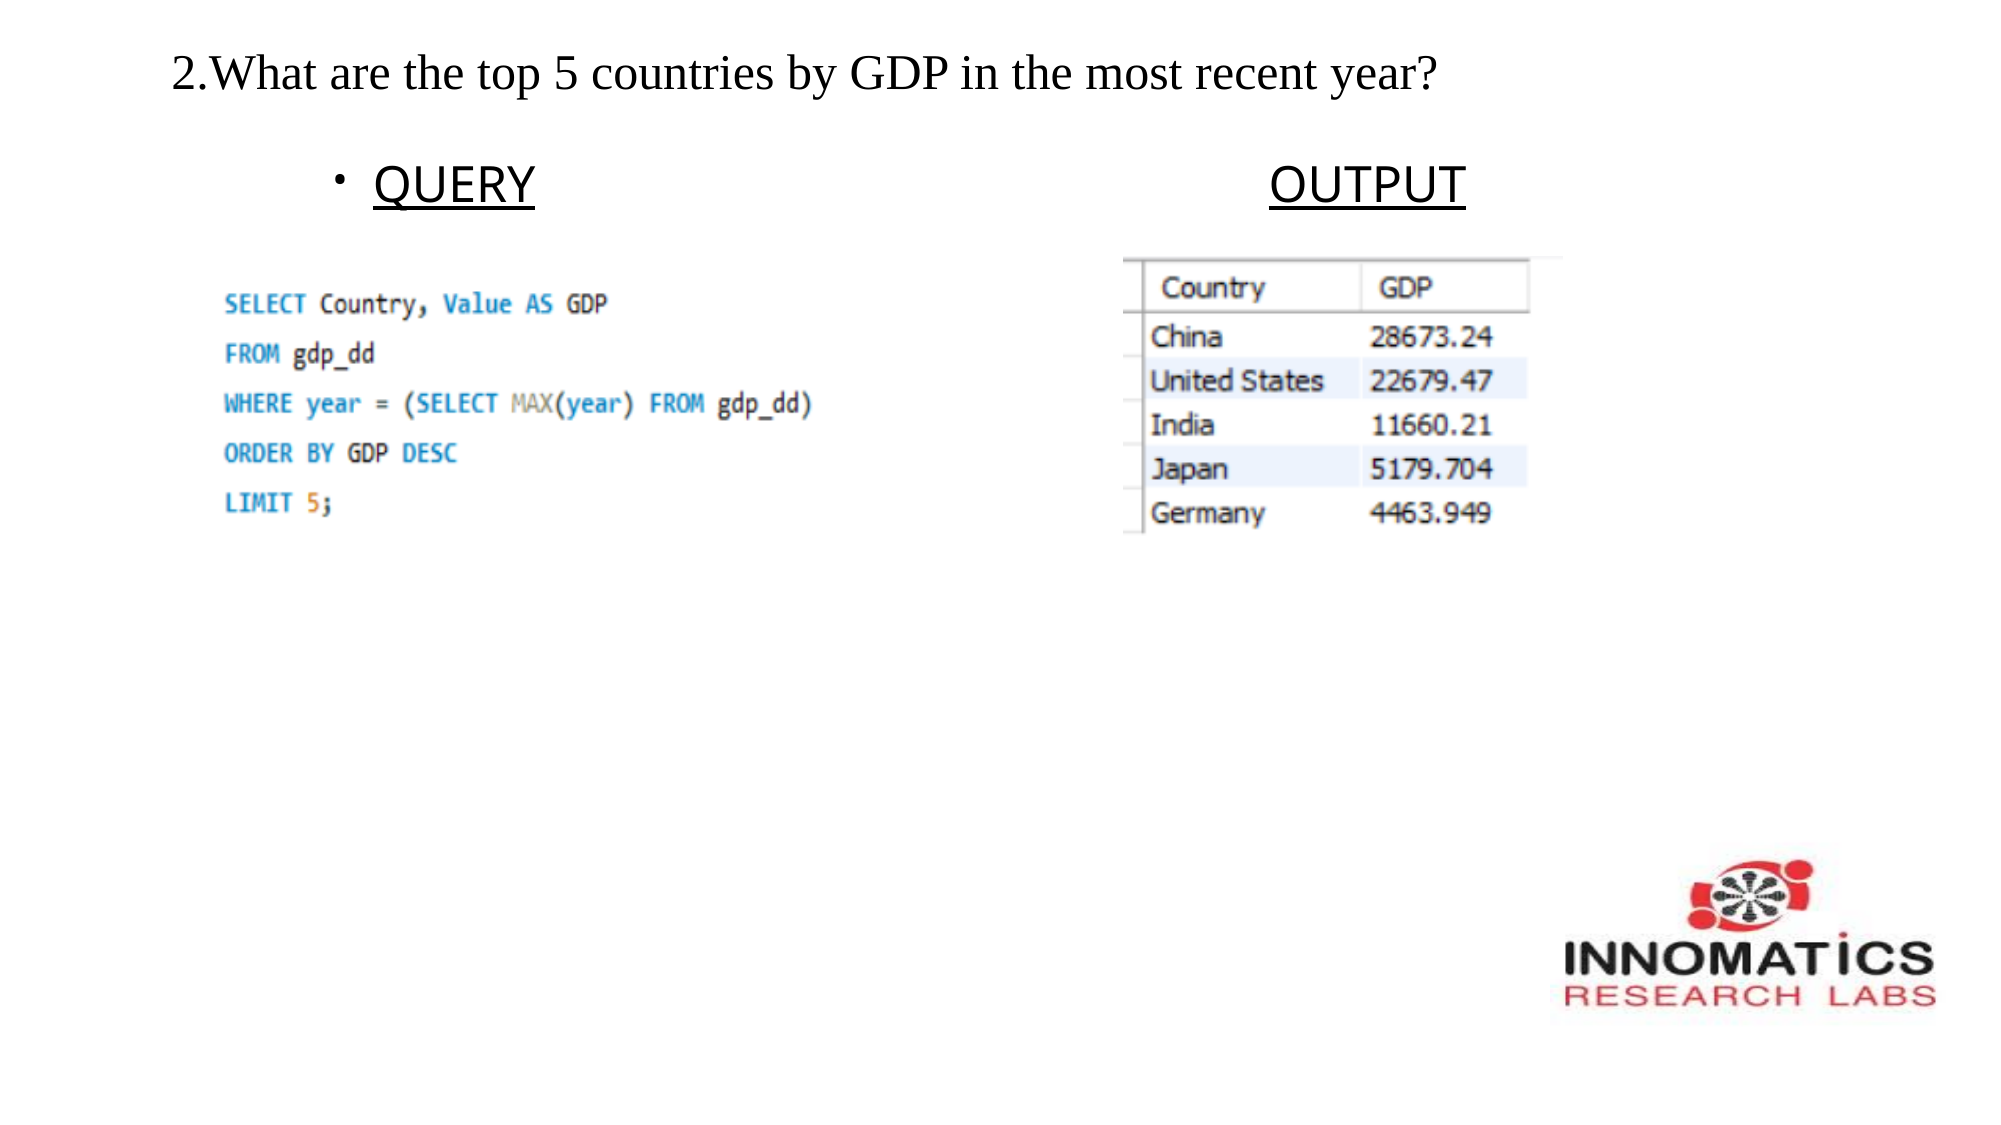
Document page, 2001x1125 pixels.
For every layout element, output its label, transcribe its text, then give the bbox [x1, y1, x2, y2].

list 2.What are the top 5 countries by GDP in the most recent year? [137, 38, 1863, 1014]
text_box OUTPUT [1072, 145, 1664, 220]
picture [1123, 255, 1563, 603]
picture [188, 255, 905, 577]
text_box QUERY [86, 145, 822, 220]
picture [1549, 820, 1953, 1105]
